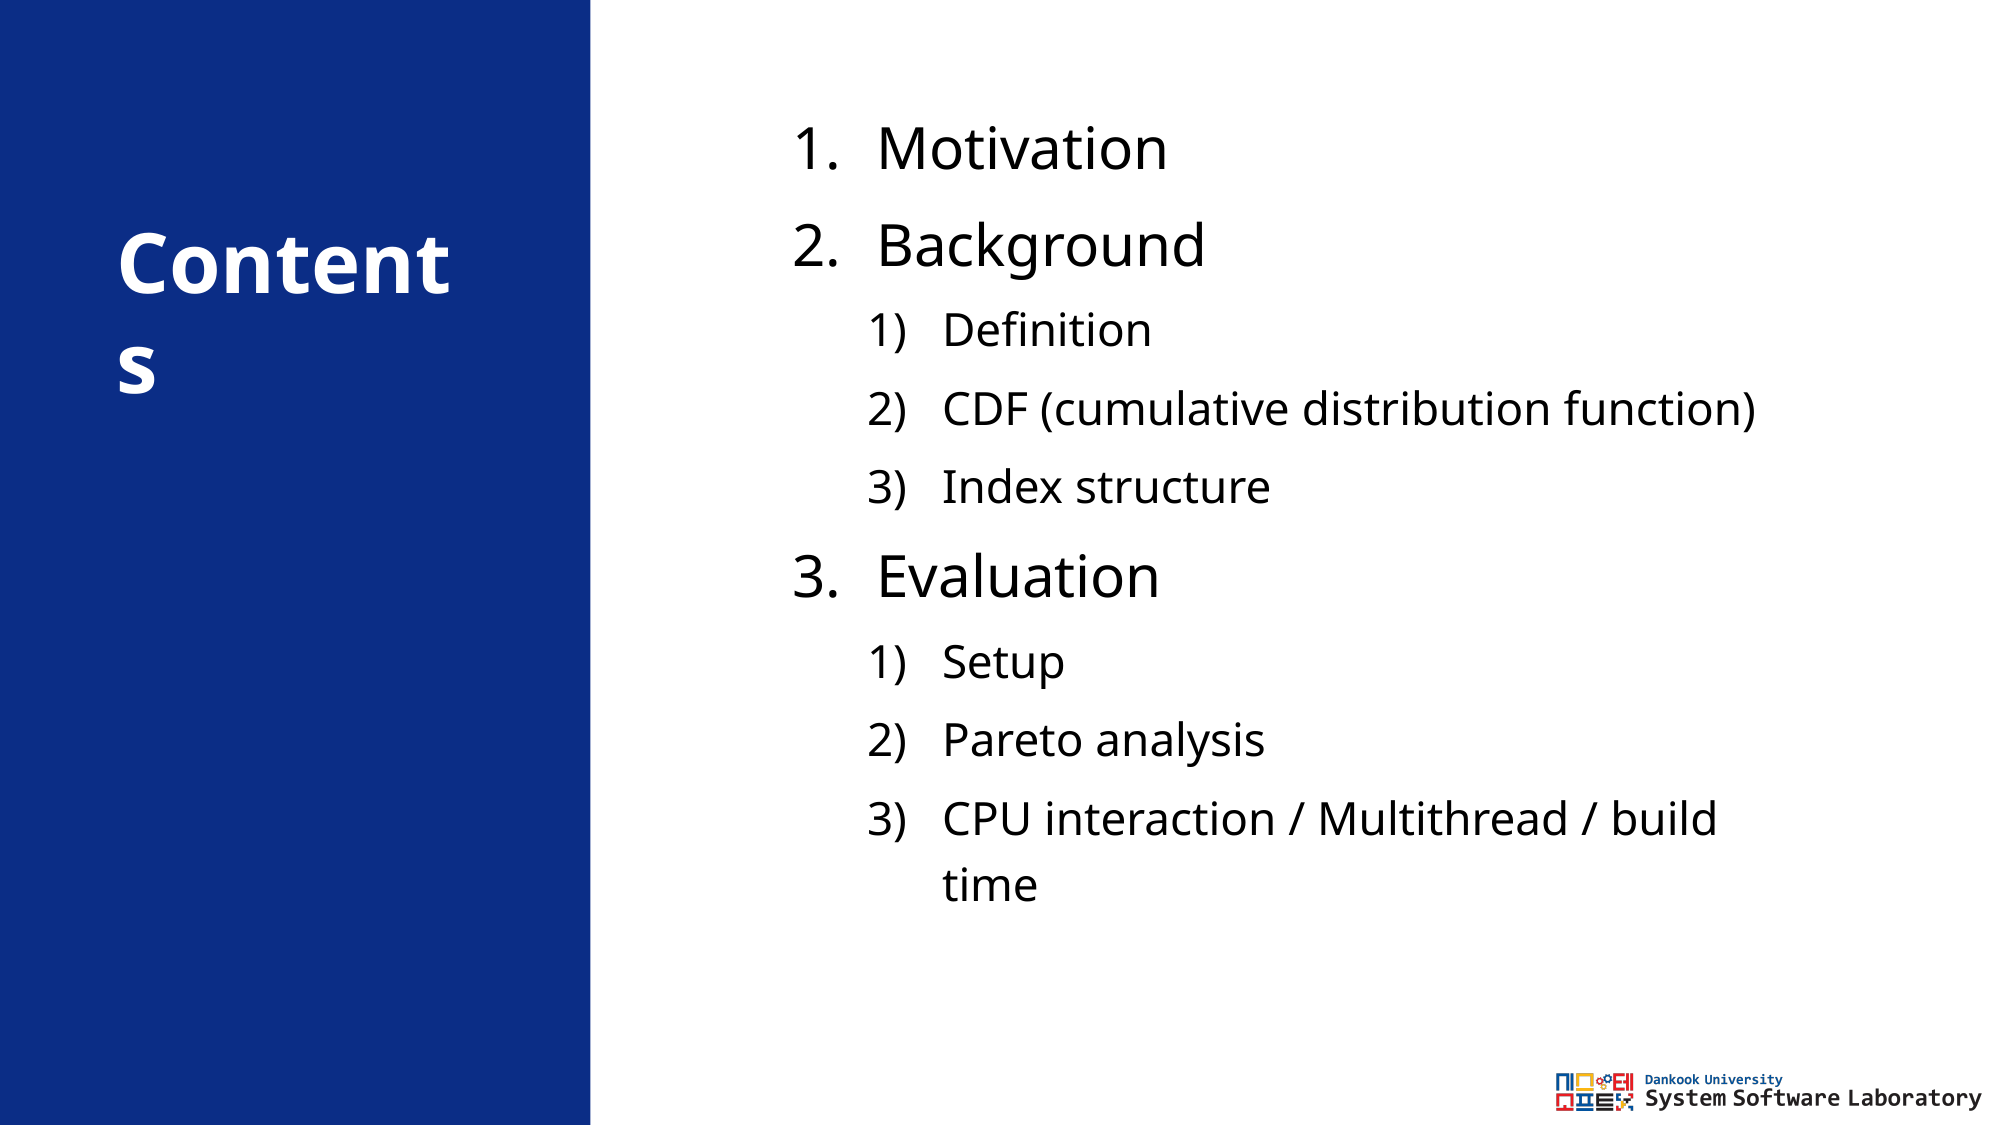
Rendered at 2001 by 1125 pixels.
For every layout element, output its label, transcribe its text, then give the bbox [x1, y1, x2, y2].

picture [1548, 1064, 2001, 1125]
list Motivation Background Definition CDF (cumulative distribution function) Index structure Evaluation Setup Pareto analysis CPU interaction / Multithread / build time [777, 90, 1840, 1035]
